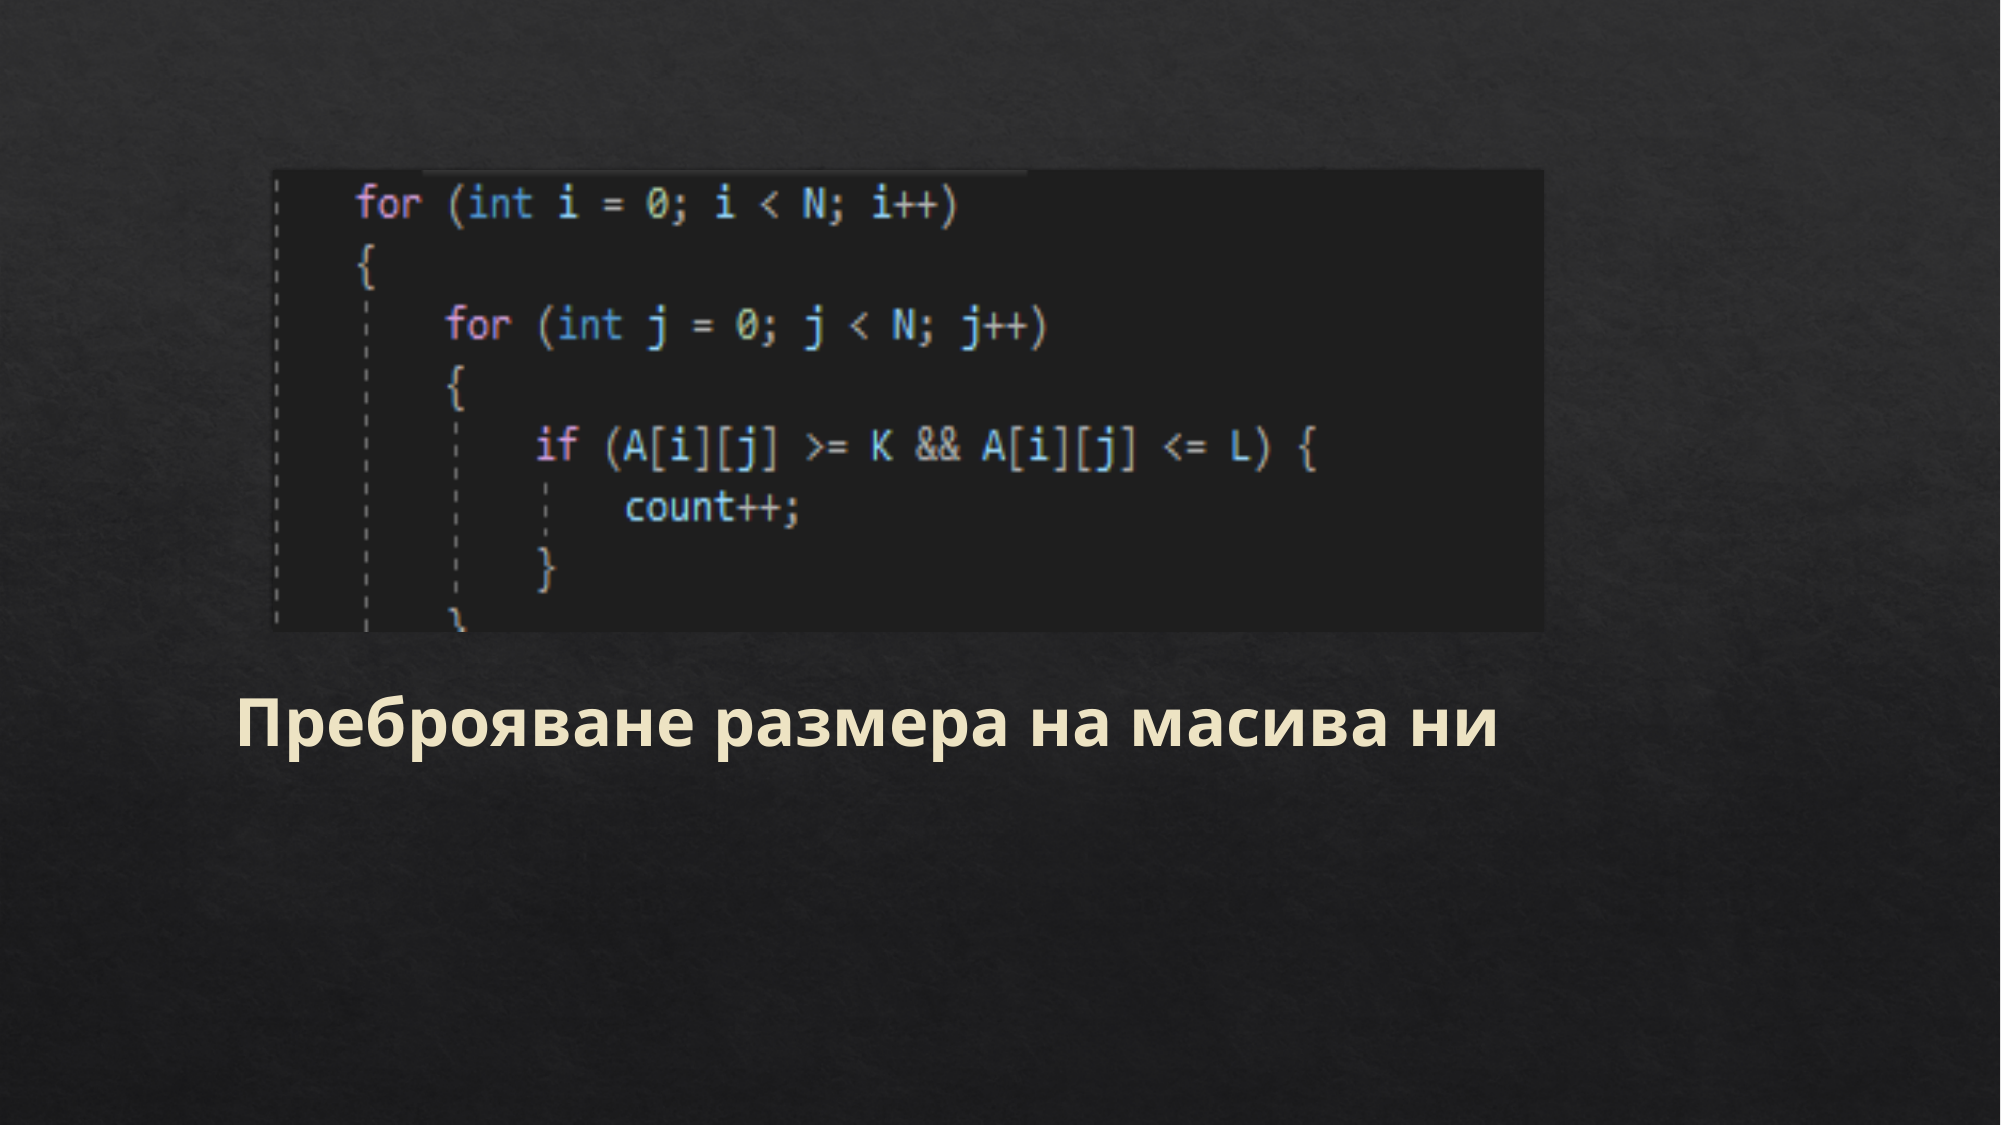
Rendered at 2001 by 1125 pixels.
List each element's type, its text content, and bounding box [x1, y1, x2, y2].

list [272, 170, 1544, 632]
text_box Преброяване размера на масива ни [219, 672, 1517, 768]
